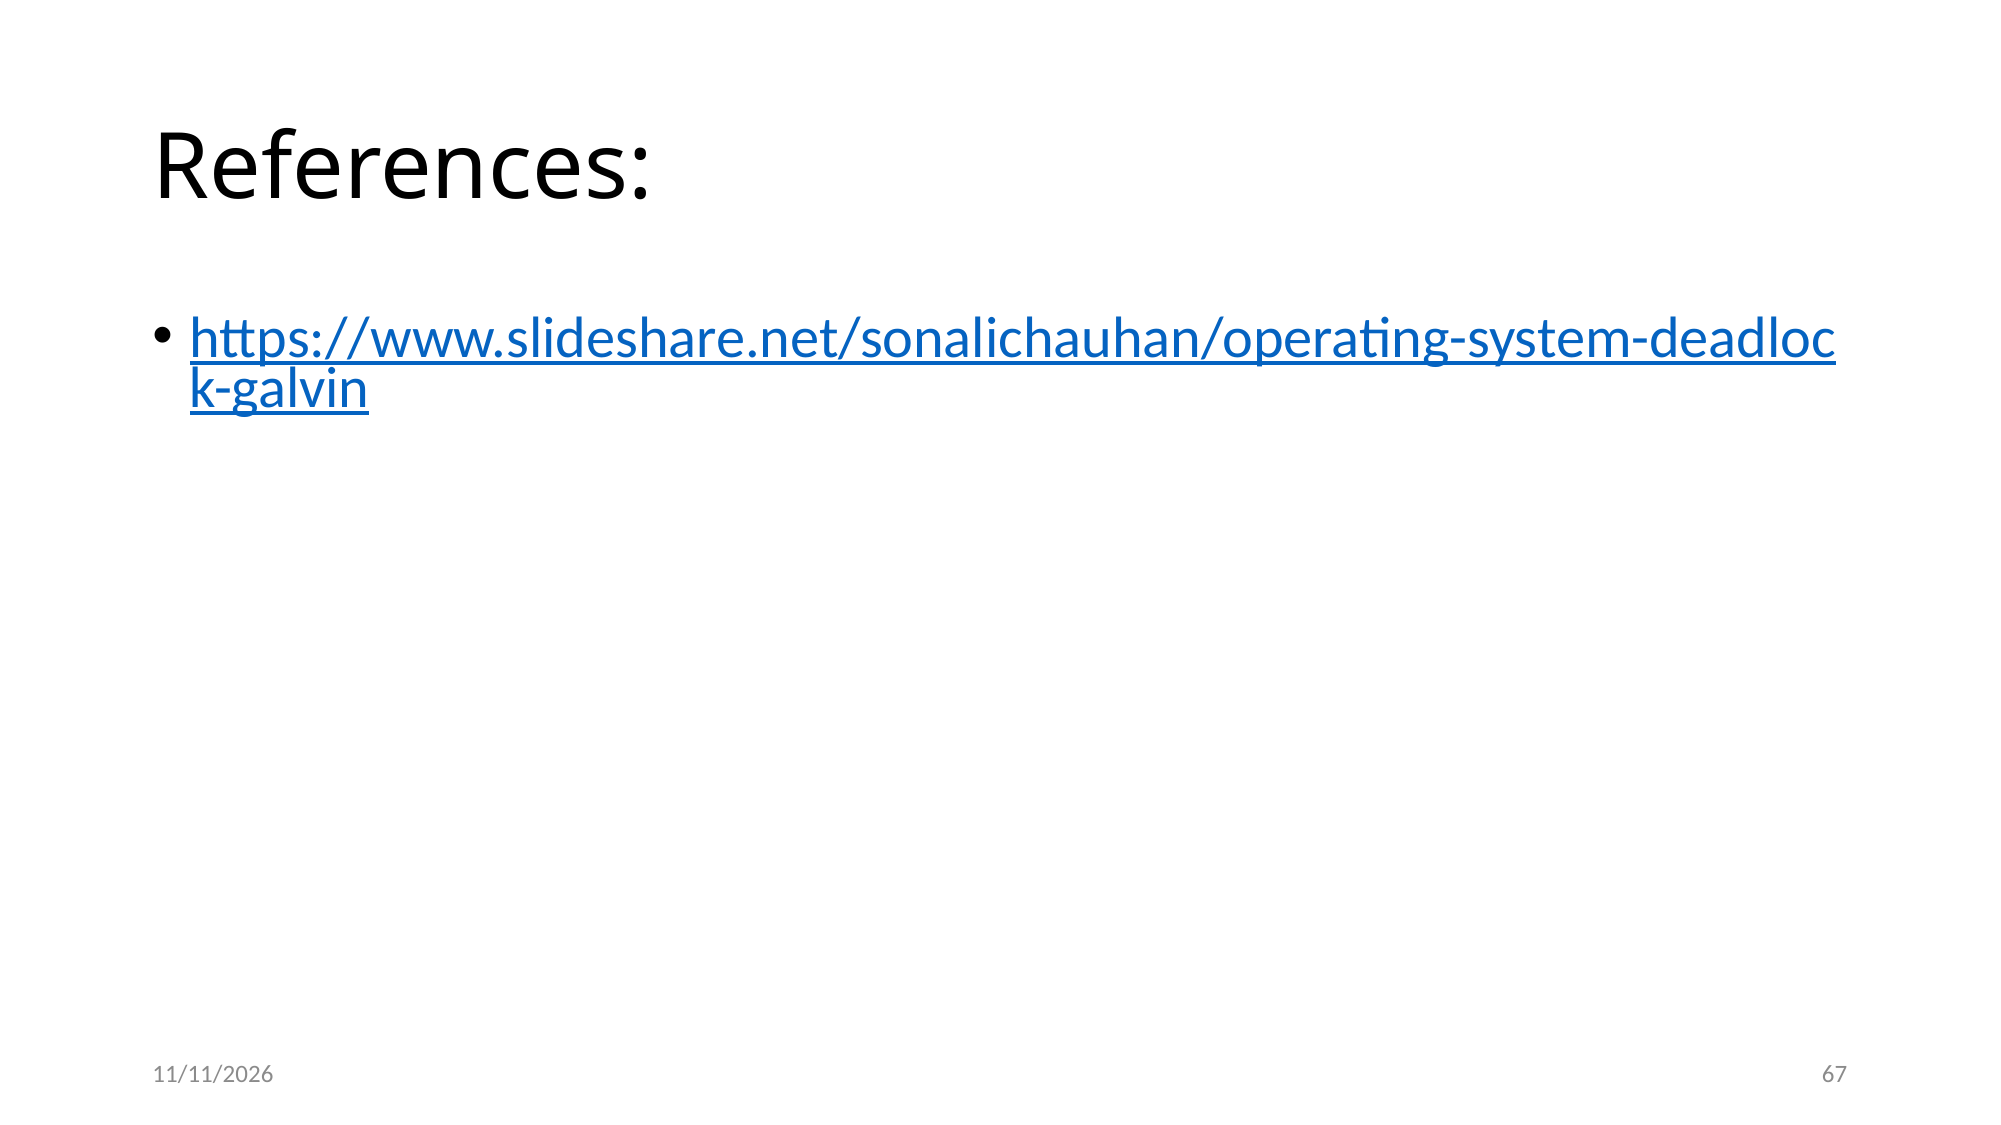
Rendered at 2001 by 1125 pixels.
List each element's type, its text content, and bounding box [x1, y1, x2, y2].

list https://www.slideshare.net/sonalichauhan/operating-system-deadlock-galvin [137, 299, 1863, 1014]
title References: [137, 59, 1863, 278]
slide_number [137, 1042, 588, 1103]
slide_number 67 [1412, 1042, 1863, 1103]
